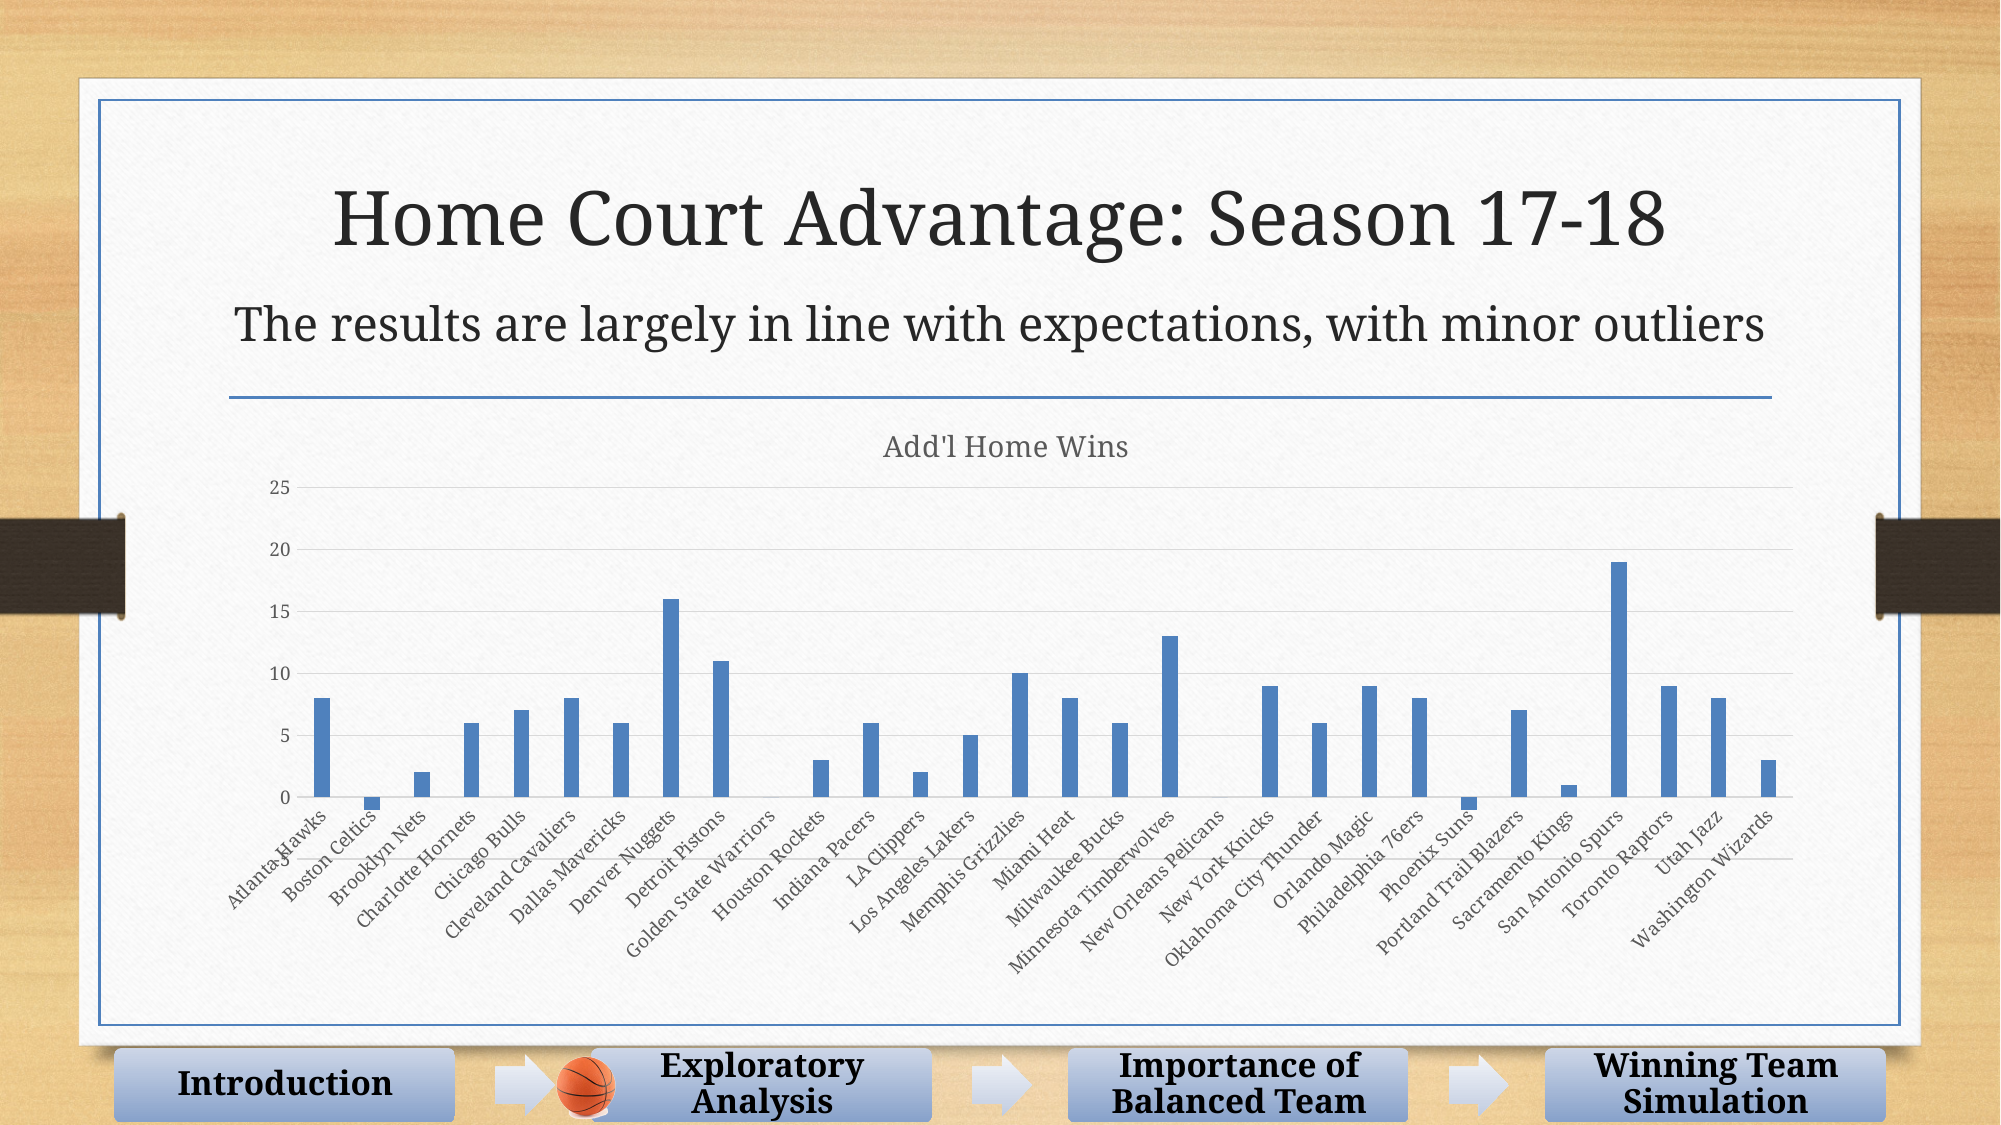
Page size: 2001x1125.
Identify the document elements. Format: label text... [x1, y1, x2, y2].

text_box Home Court Advantage: Season 17-18 [212, 161, 1788, 268]
chart [186, 397, 1827, 1003]
text_box The results are largely in line with expectations, with minor outliers [212, 268, 1788, 376]
picture [0, 0, 2001, 1125]
